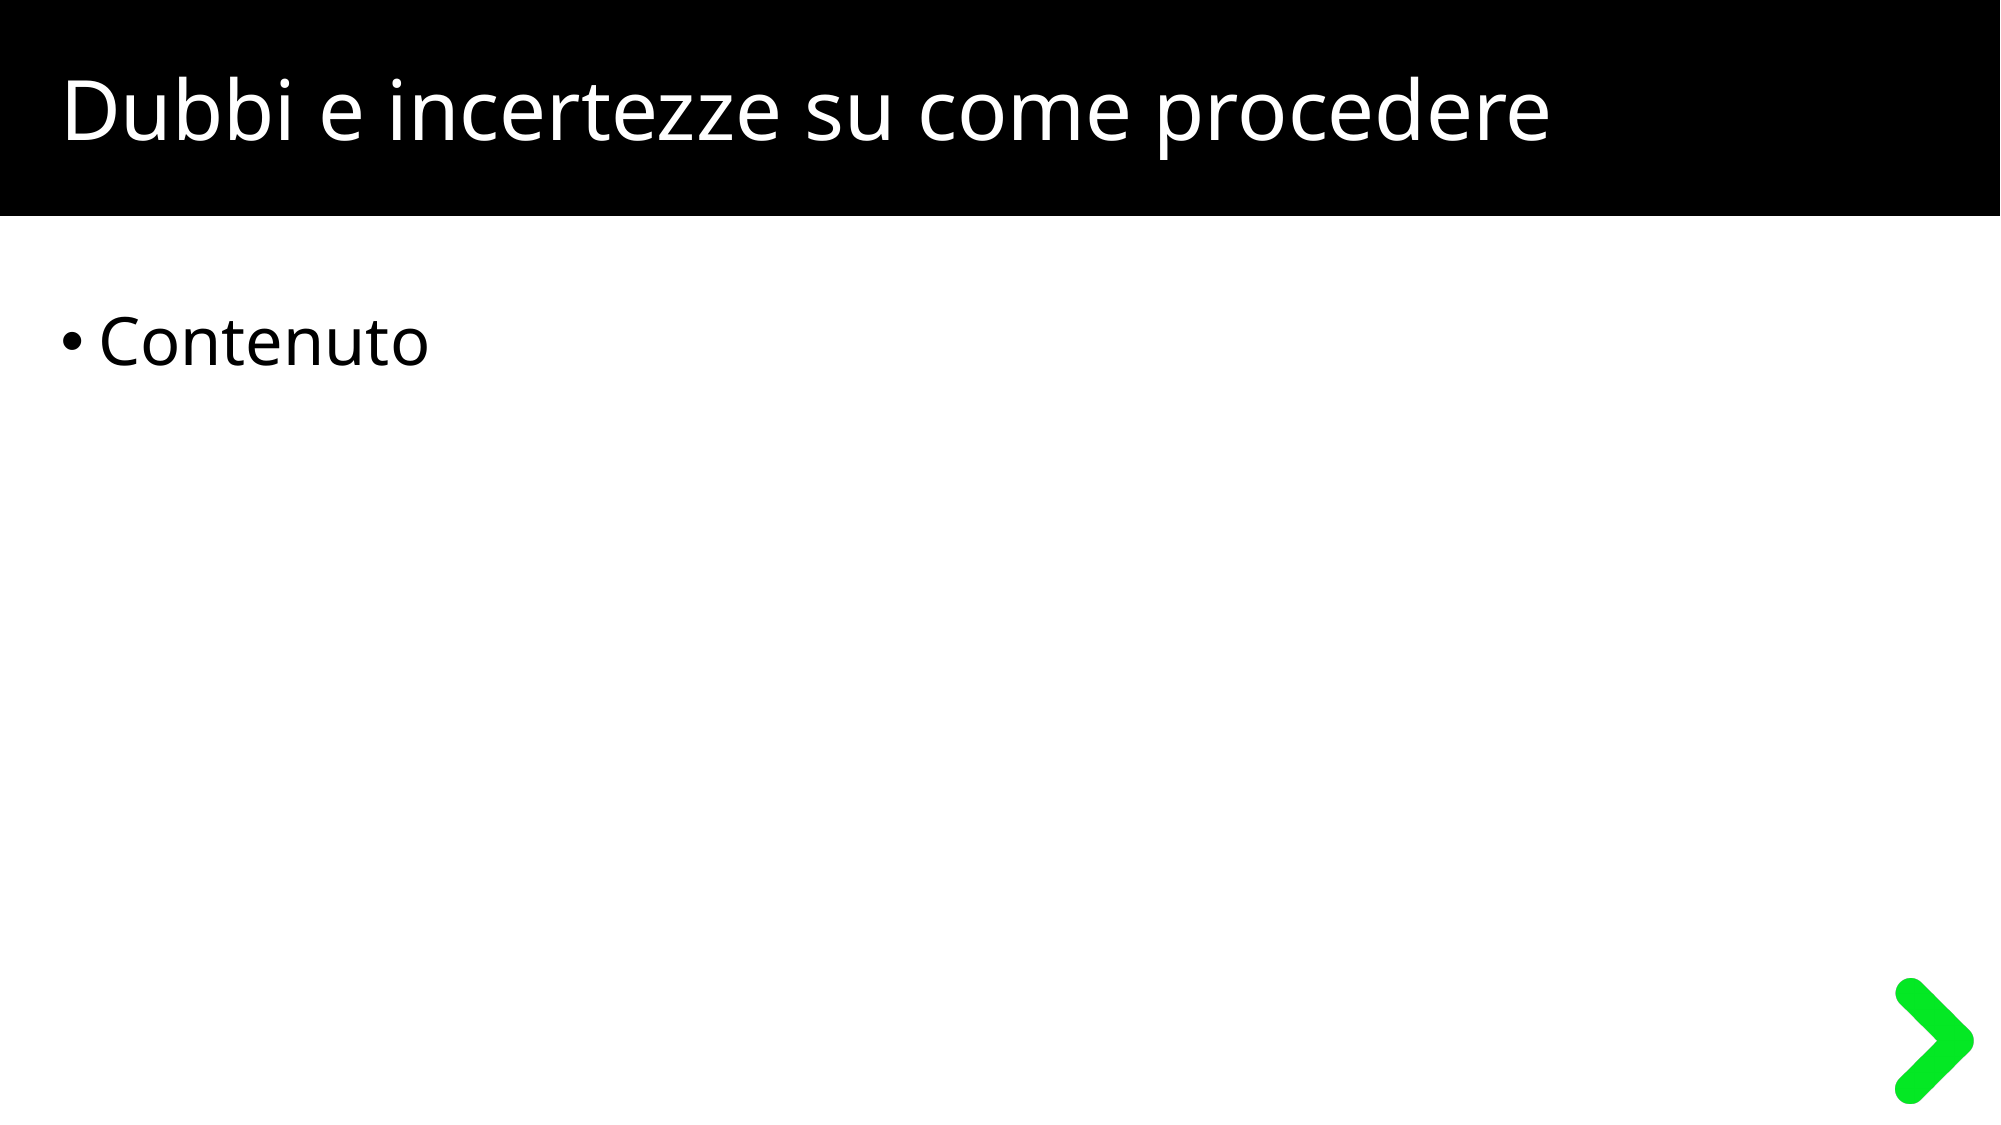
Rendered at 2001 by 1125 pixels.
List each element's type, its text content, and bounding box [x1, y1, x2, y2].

text_box Dubbi e incertezze su come procedere [45, 49, 1773, 165]
text_box Contenuto [45, 300, 1905, 981]
text_box [0, 0, 2000, 217]
picture [1894, 978, 1974, 1105]
